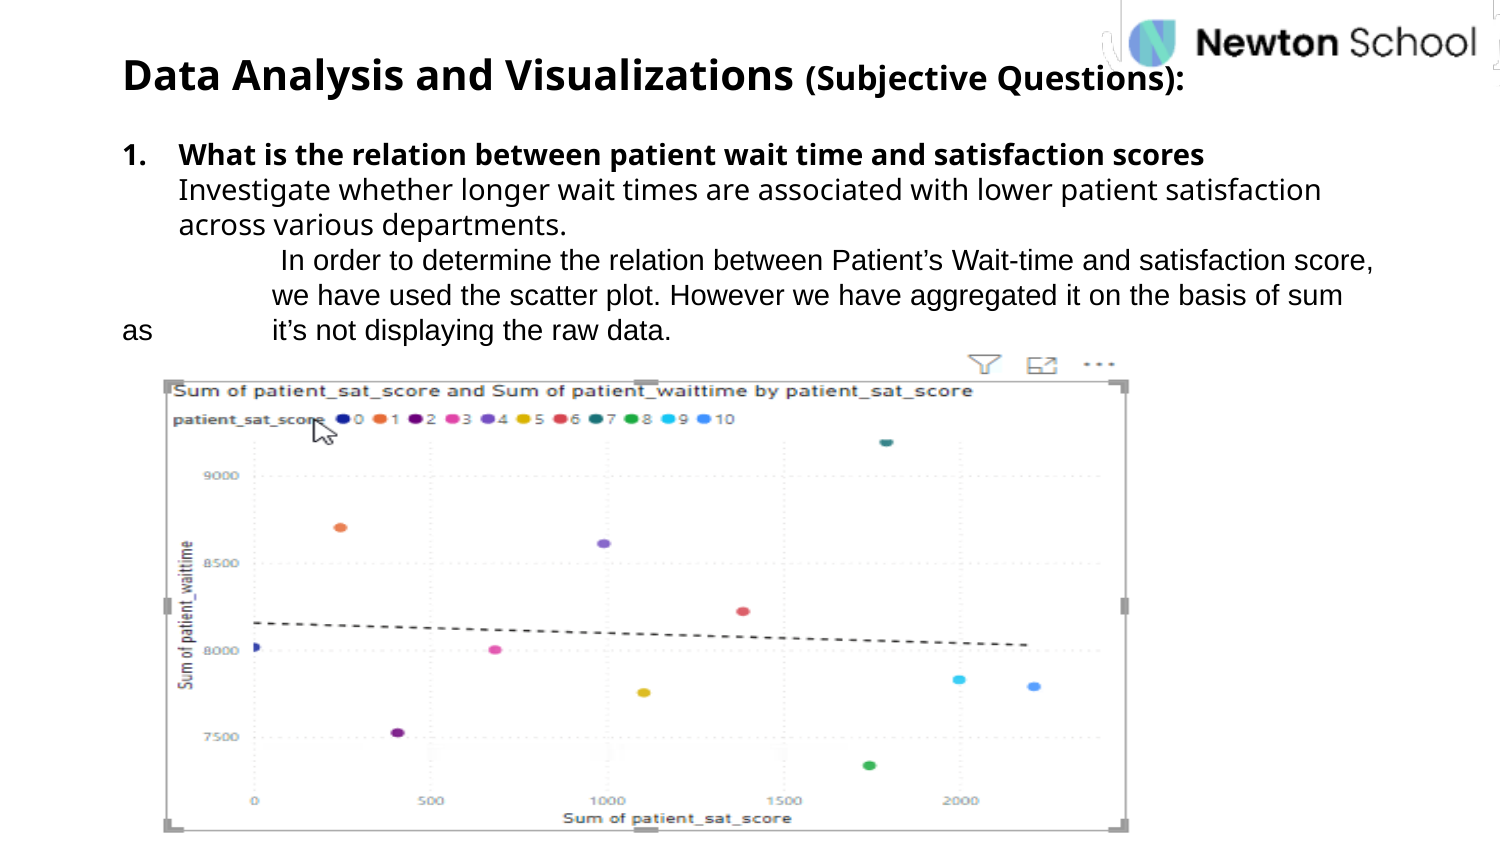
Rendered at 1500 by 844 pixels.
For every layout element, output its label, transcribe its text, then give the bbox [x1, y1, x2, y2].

text_box Data Analysis and Visualizations (Subjective Questions): [107, 27, 1225, 115]
picture [119, 352, 1160, 844]
text_box What is the relation between patient wait time and satisfaction scores Investigate whether longer wait times are associated with lower patient satisfaction across various departments. In order to determine the relation between Patient’s Wait-time and satisfaction score, we have used the scatter plot. However we have aggregated it on the basis of sum as it’s not displaying the raw data. [107, 121, 1393, 844]
picture [1101, 0, 1500, 87]
